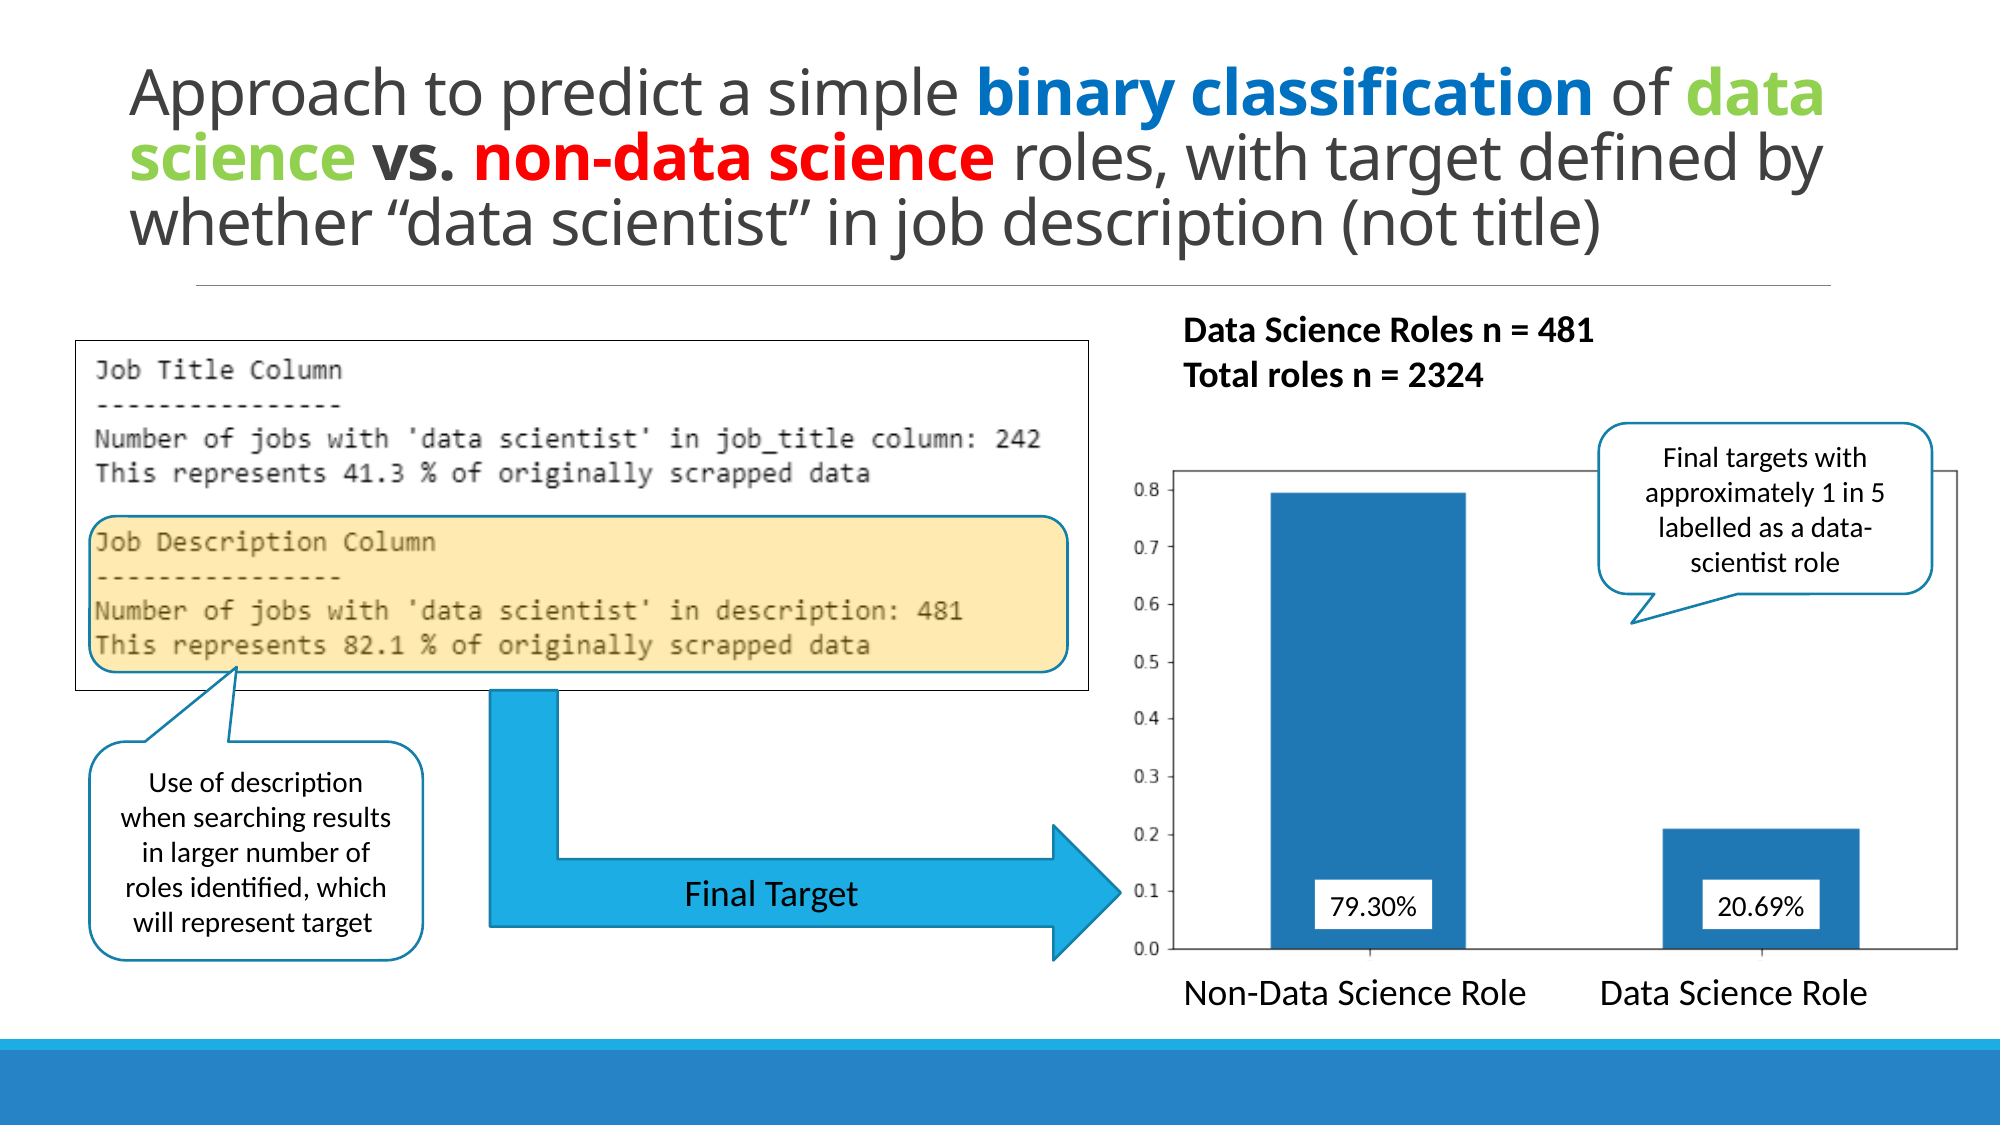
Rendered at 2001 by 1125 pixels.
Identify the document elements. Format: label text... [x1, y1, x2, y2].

text_box Non-Data Science Role [1168, 999, 1543, 1021]
text_box [488, 700, 1117, 962]
text_box Use of description when searching results in larger number of roles identified, which will represent target [88, 700, 425, 962]
picture [75, 339, 1089, 691]
title Approach to predict a simple binary classification of data science vs. non-data science roles, with target defined by whether “data scientist” in job description (not title) [114, 27, 1886, 266]
picture [1120, 458, 1970, 992]
text_box Data Science Roles n = 481 Total roles n = 2324 [1168, 297, 1611, 403]
text_box Final Target [669, 861, 874, 921]
text_box Data Science Role [1585, 999, 1884, 1021]
text_box Final targets with approximately 1 in 5 labelled as a data-scientist role [1597, 421, 1934, 455]
